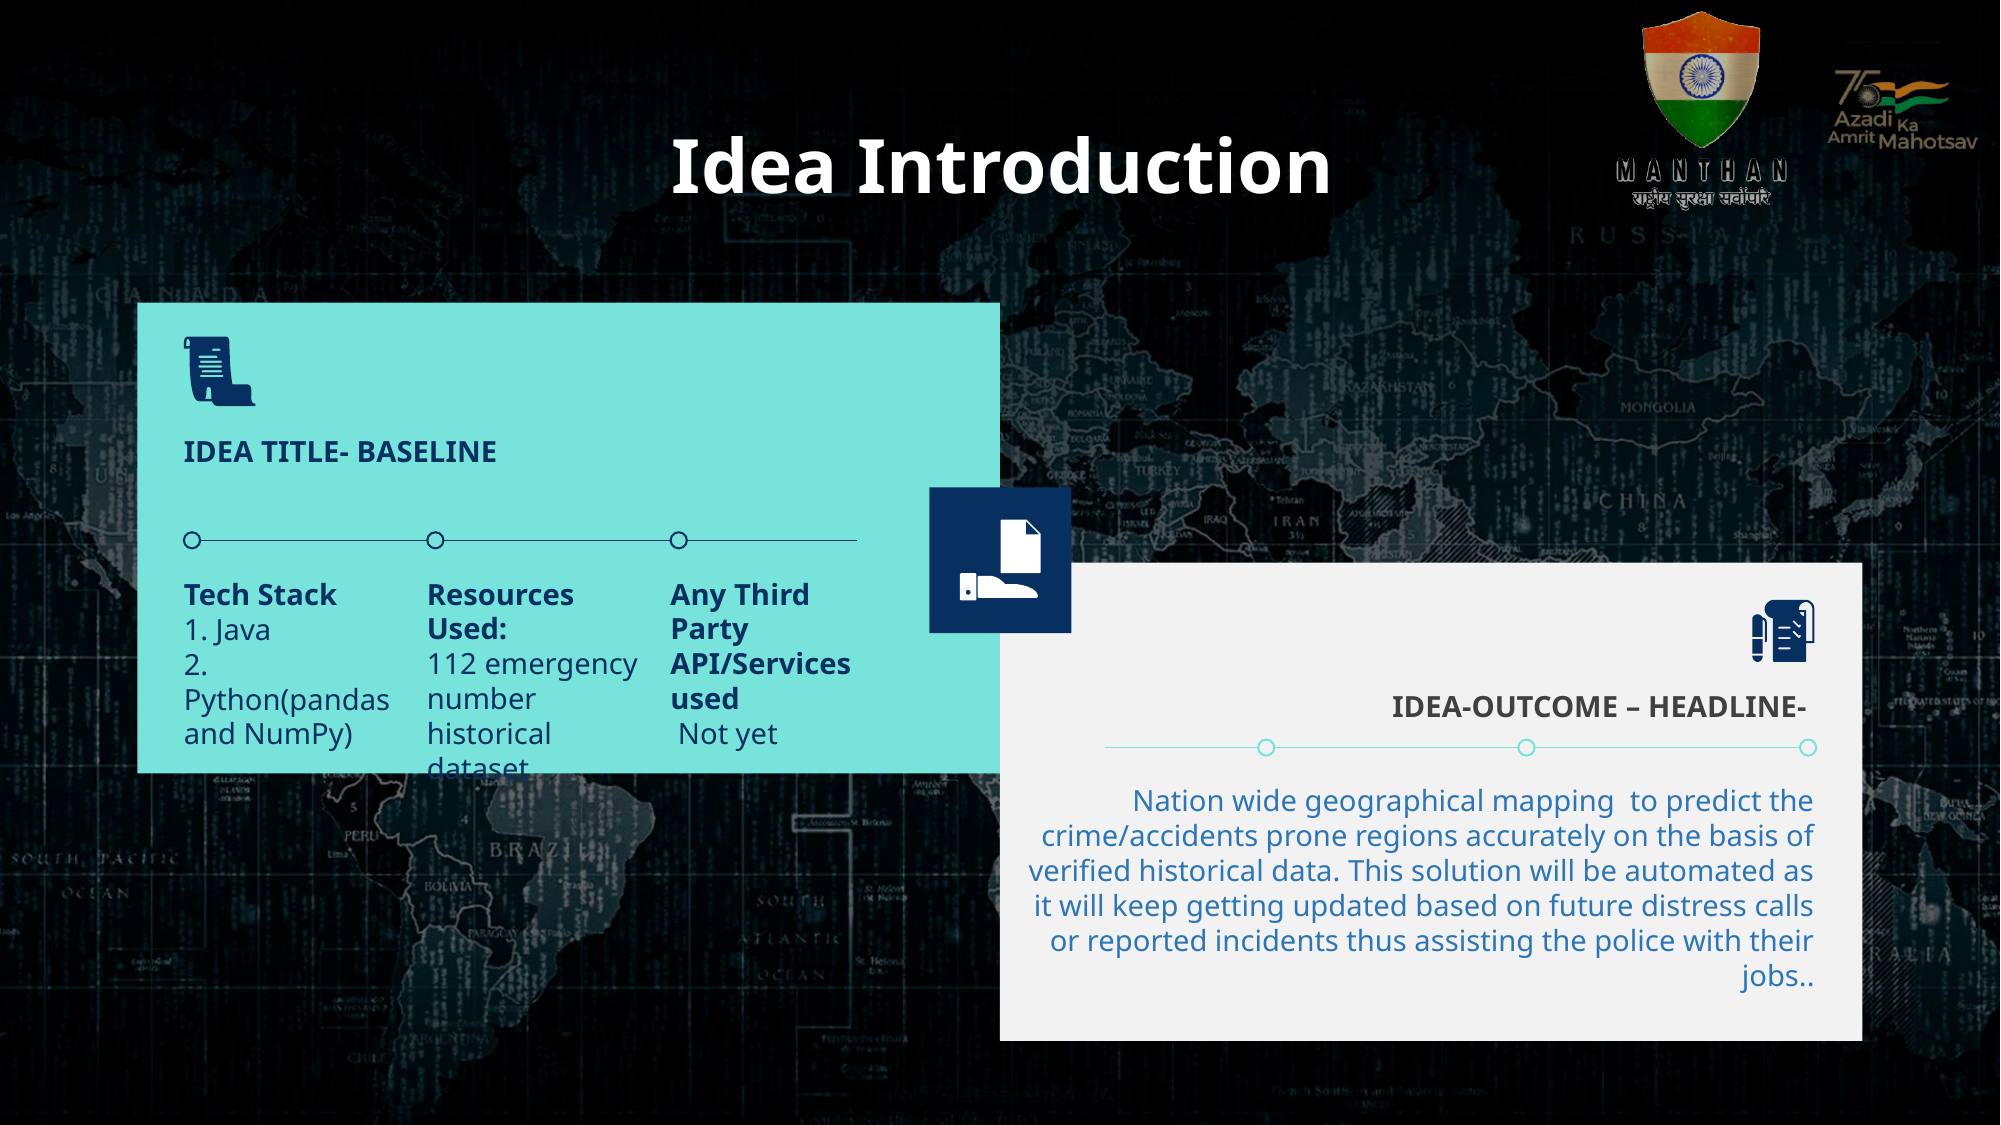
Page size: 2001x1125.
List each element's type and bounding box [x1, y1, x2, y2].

picture [0, 0, 2000, 1125]
text_box [1752, 599, 1815, 662]
text_box [1104, 739, 1817, 756]
text_box [929, 487, 1072, 633]
text_box [183, 532, 857, 549]
